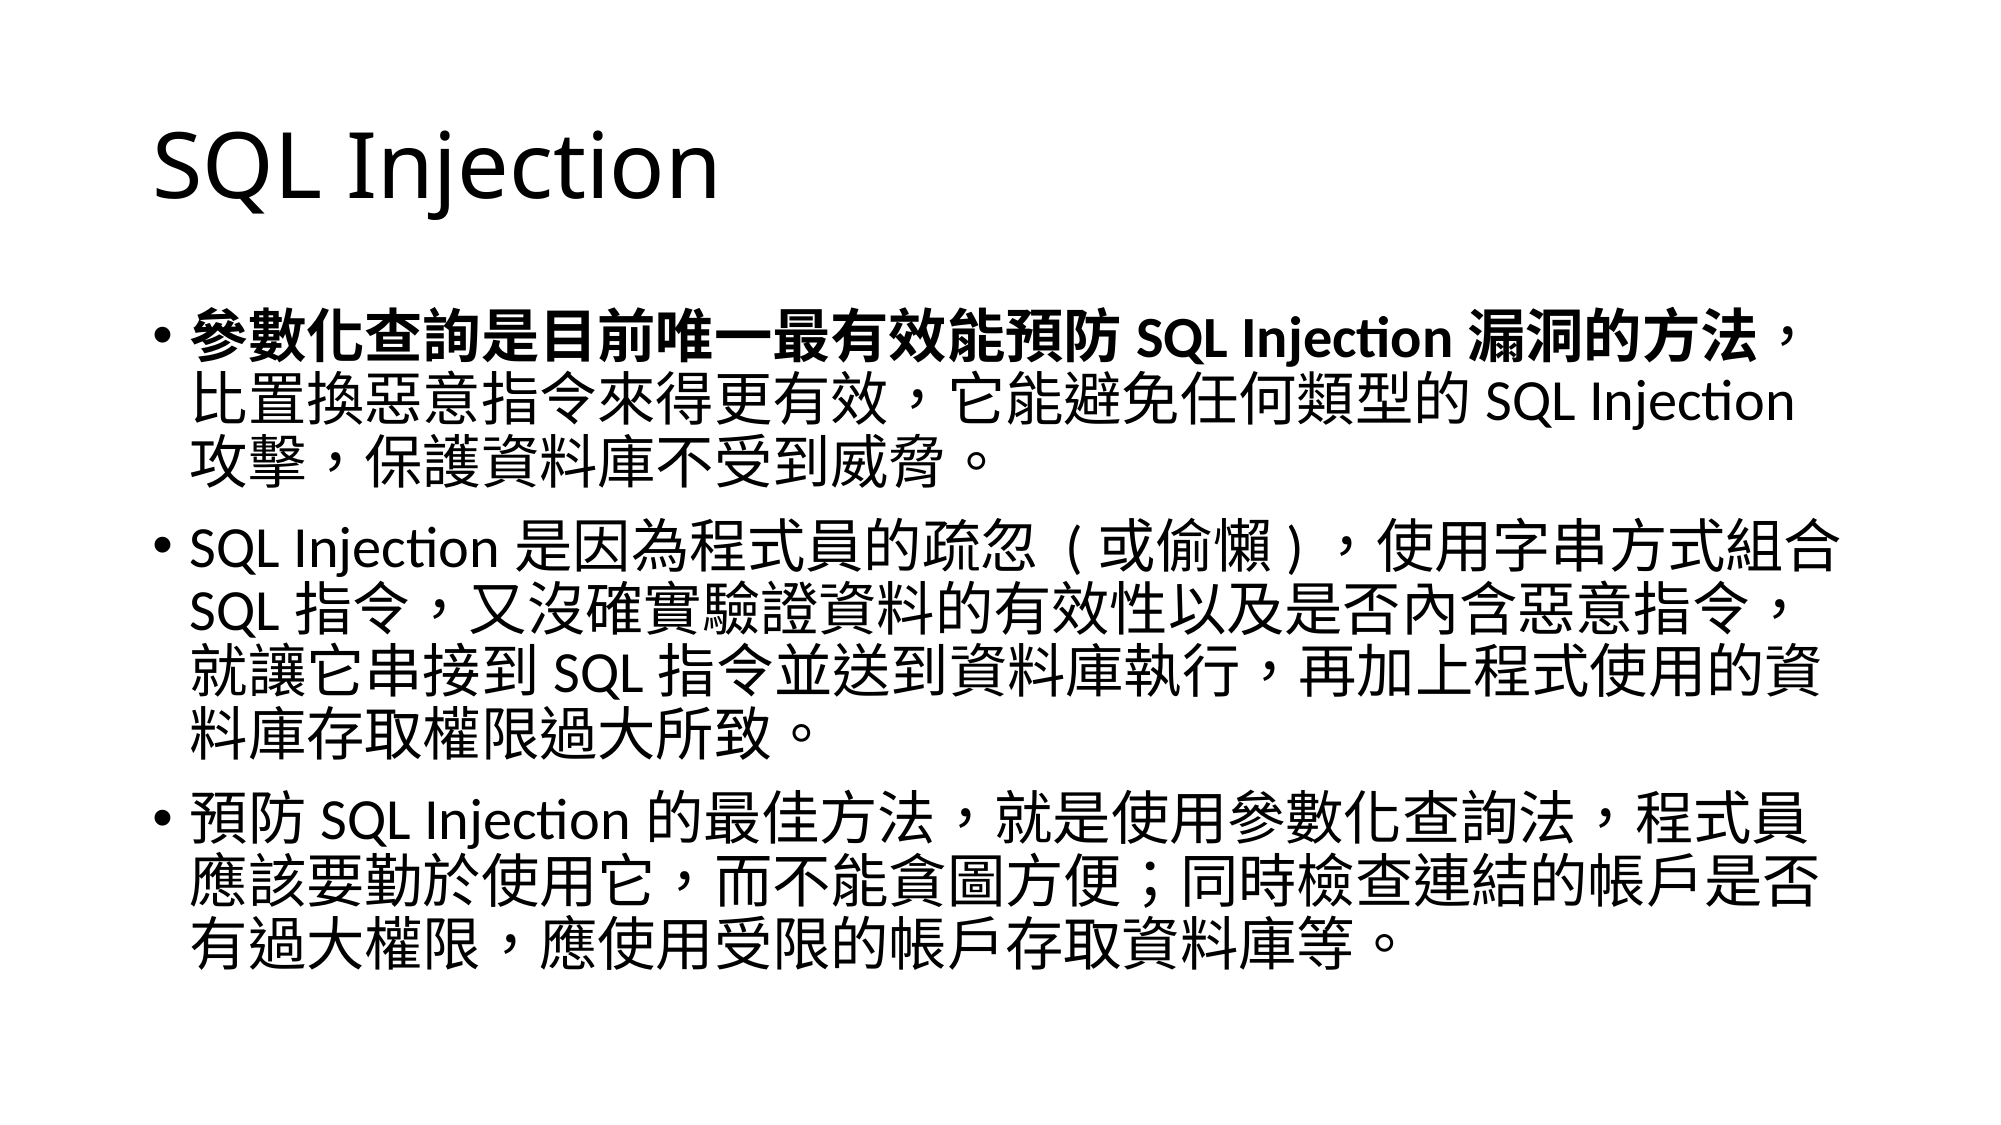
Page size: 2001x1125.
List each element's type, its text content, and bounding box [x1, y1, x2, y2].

title SQL Injection [137, 59, 1863, 278]
list 參數化查詢是目前唯一最有效能預防SQL Injection漏洞的方法，比置換惡意指令來得更有效，它能避免任何類型的SQL Injection攻擊，保護資料庫不受到威脅。 SQL Injection是因為程式員的疏忽 (或偷懶)，使用字串方式組合SQL指令，又沒確實驗證資料的有效性以及是否內含惡意指令，就讓它串接到SQL指令並送到資料庫執行，再加上程式使用的資料庫存取權限過大所致。 預防SQL Injection的最佳方法，就是使用參數化查詢法，程式員應該要勤於使用它，而不能貪圖方便；同時檢查連結的帳戶是否有過大權限，應使用受限的帳戶存取資料庫等。 [137, 299, 1863, 1014]
